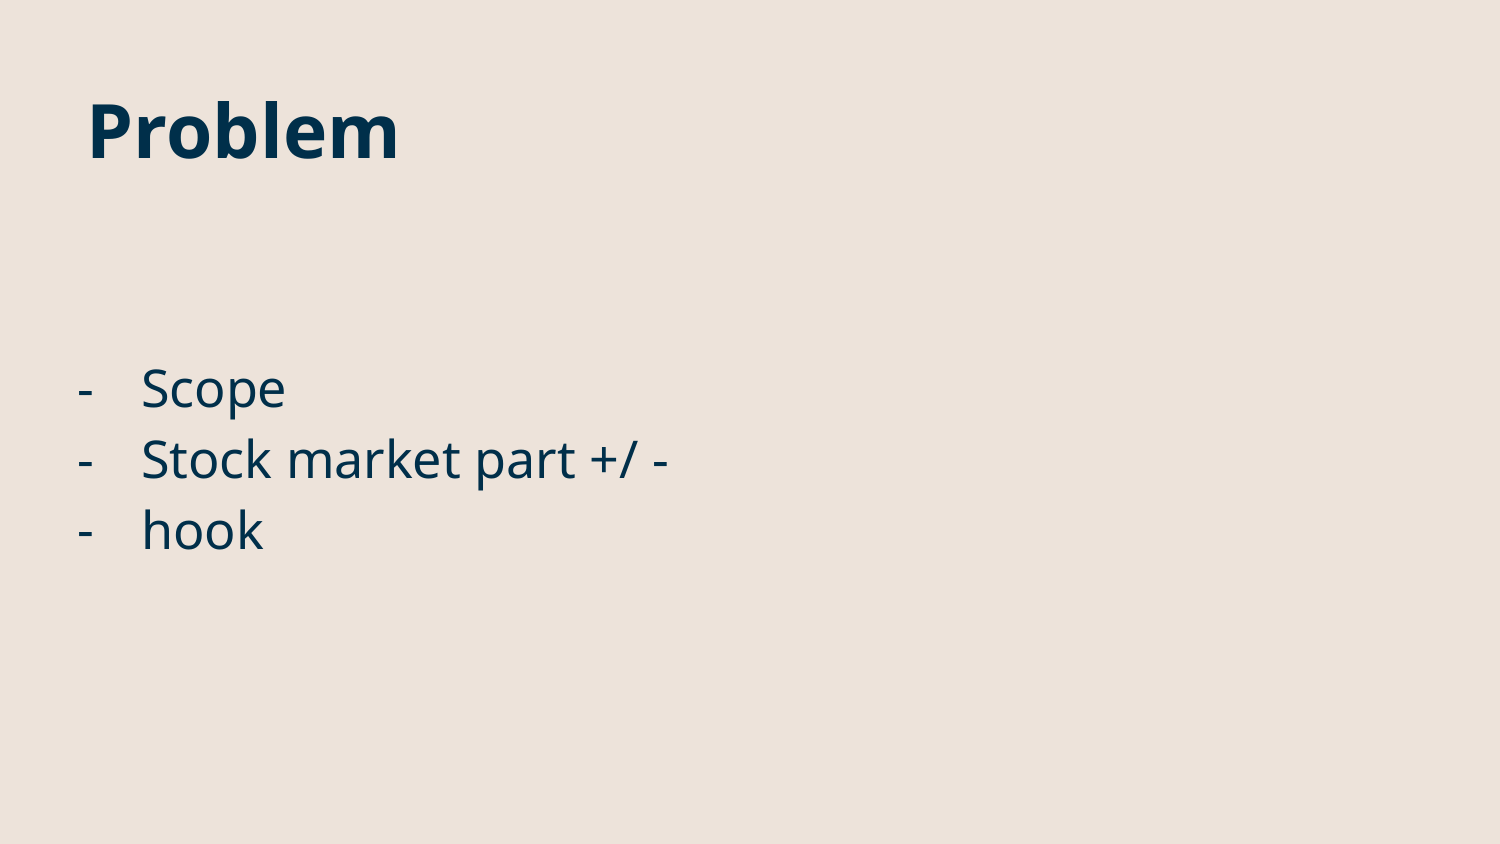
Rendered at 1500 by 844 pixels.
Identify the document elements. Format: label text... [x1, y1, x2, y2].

title Scope Stock market part +/ - hook [51, 203, 1076, 713]
text_box Problem [71, 68, 911, 189]
